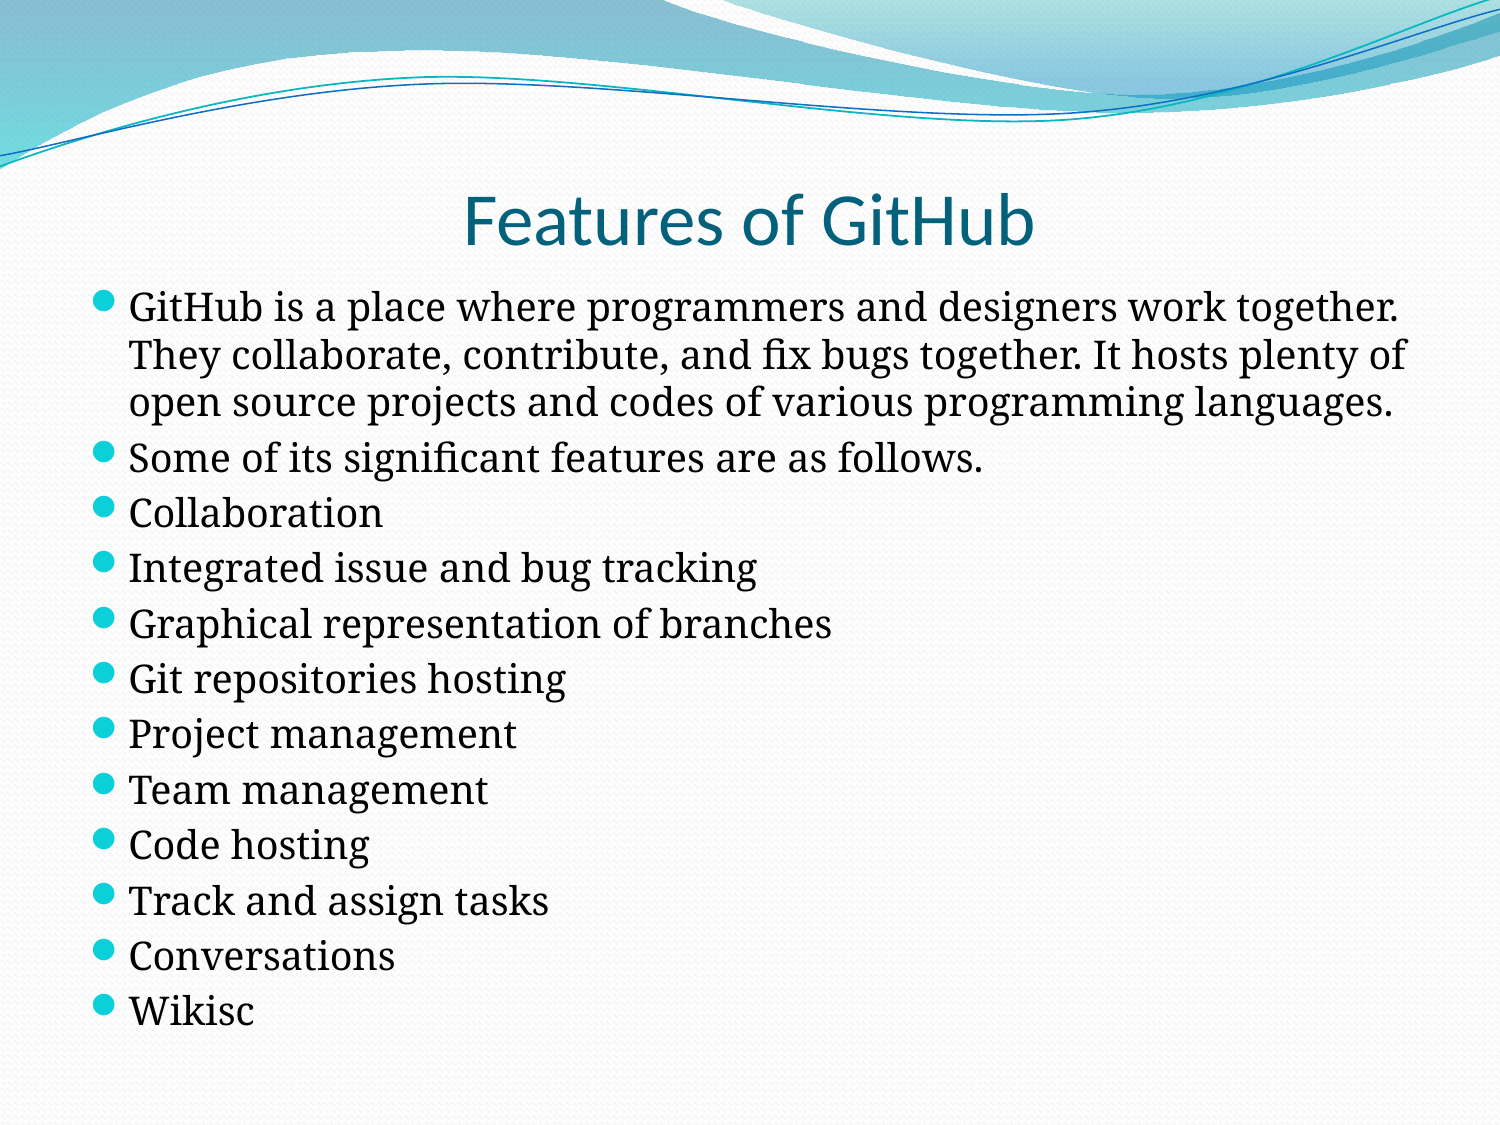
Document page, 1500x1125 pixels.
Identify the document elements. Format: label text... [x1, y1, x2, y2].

title Features of GitHub [75, 162, 1425, 275]
list GitHub is a place where programmers and designers work together. They collaborate, contribute, and fix bugs together. It hosts plenty of open source projects and codes of various programming languages. Some of its significant features are as follows. Collaboration Integrated issue and bug tracking Graphical representation of branches Git repositories hosting Project management Team management Code hosting Track and assign tasks Conversations Wikisc [75, 275, 1425, 1088]
